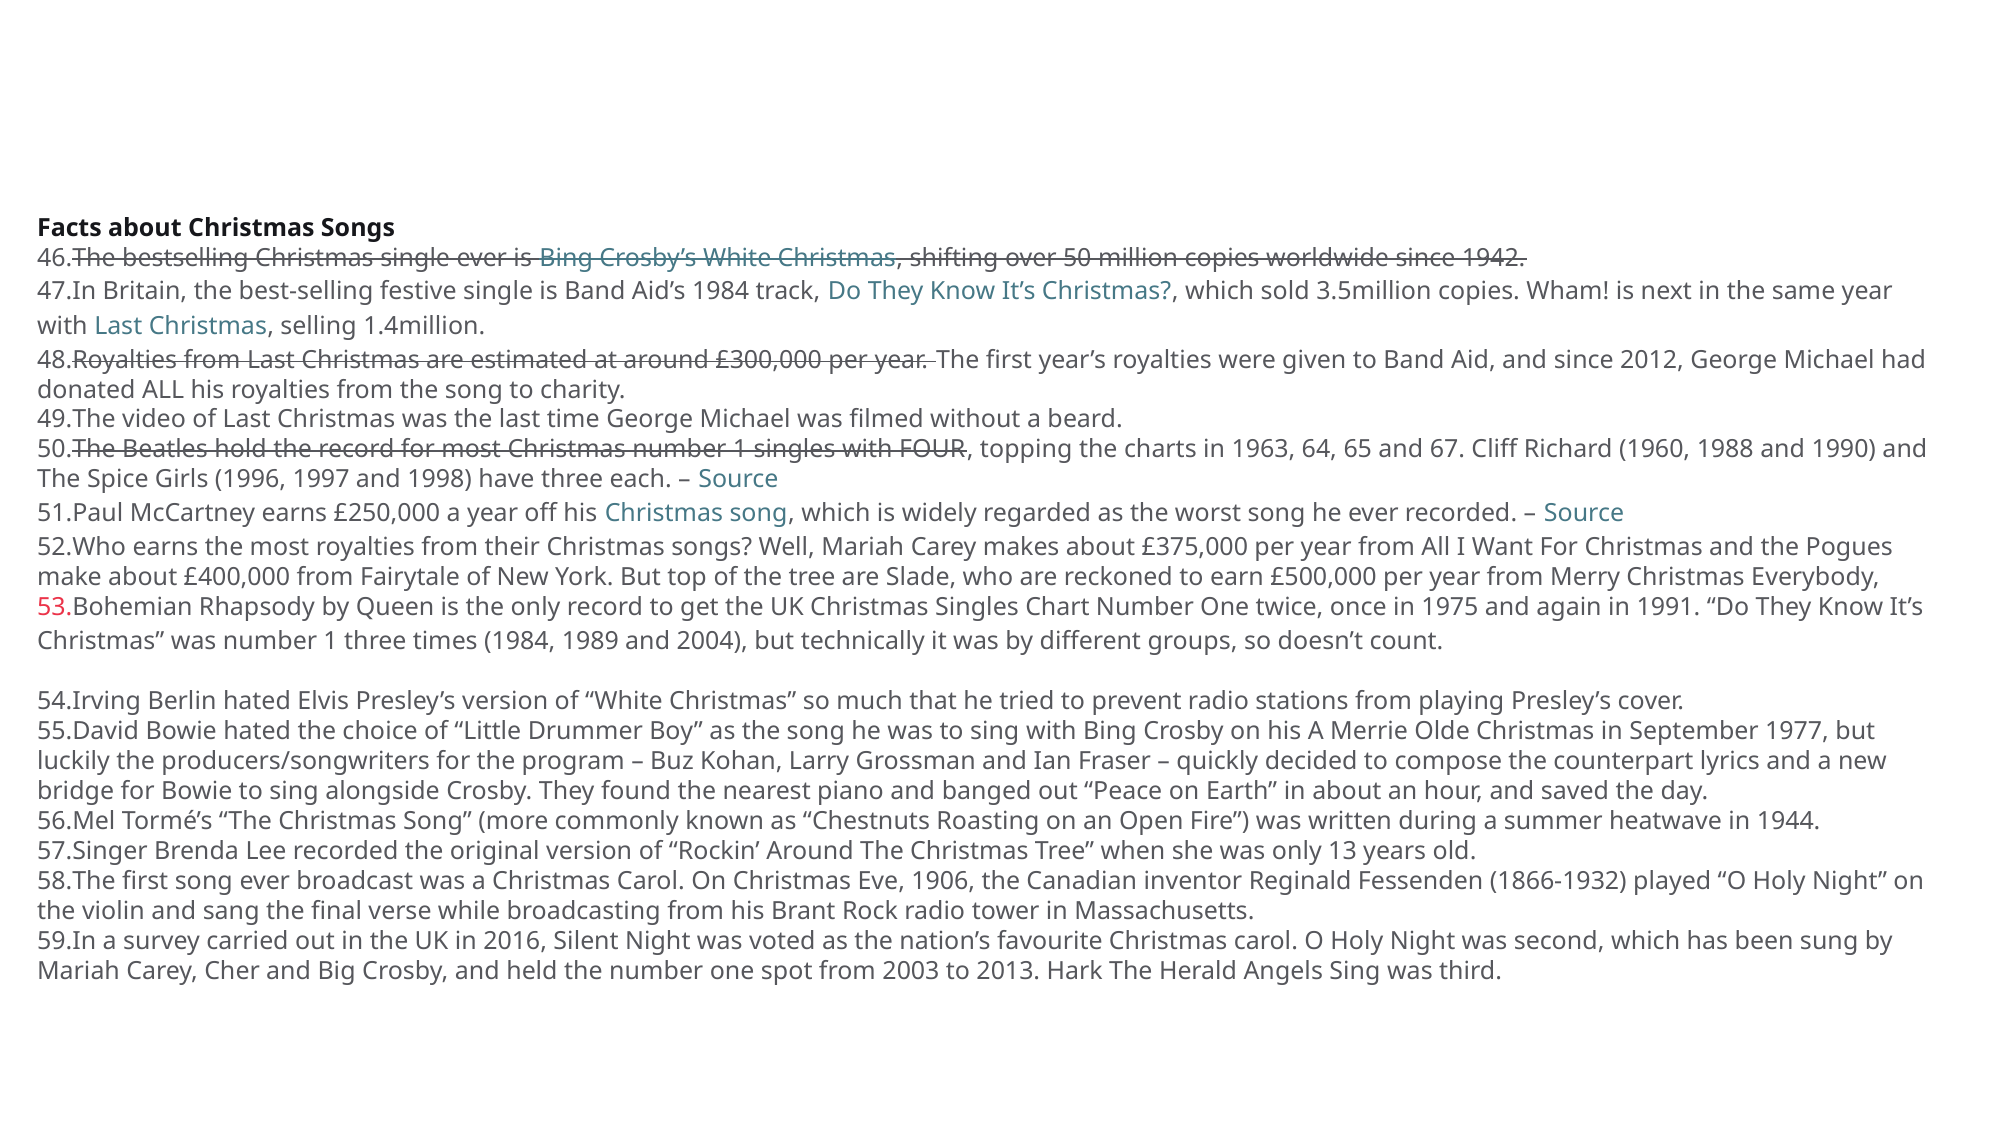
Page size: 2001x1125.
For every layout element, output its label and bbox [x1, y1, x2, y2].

text_box [22, 0, 2000, 1125]
